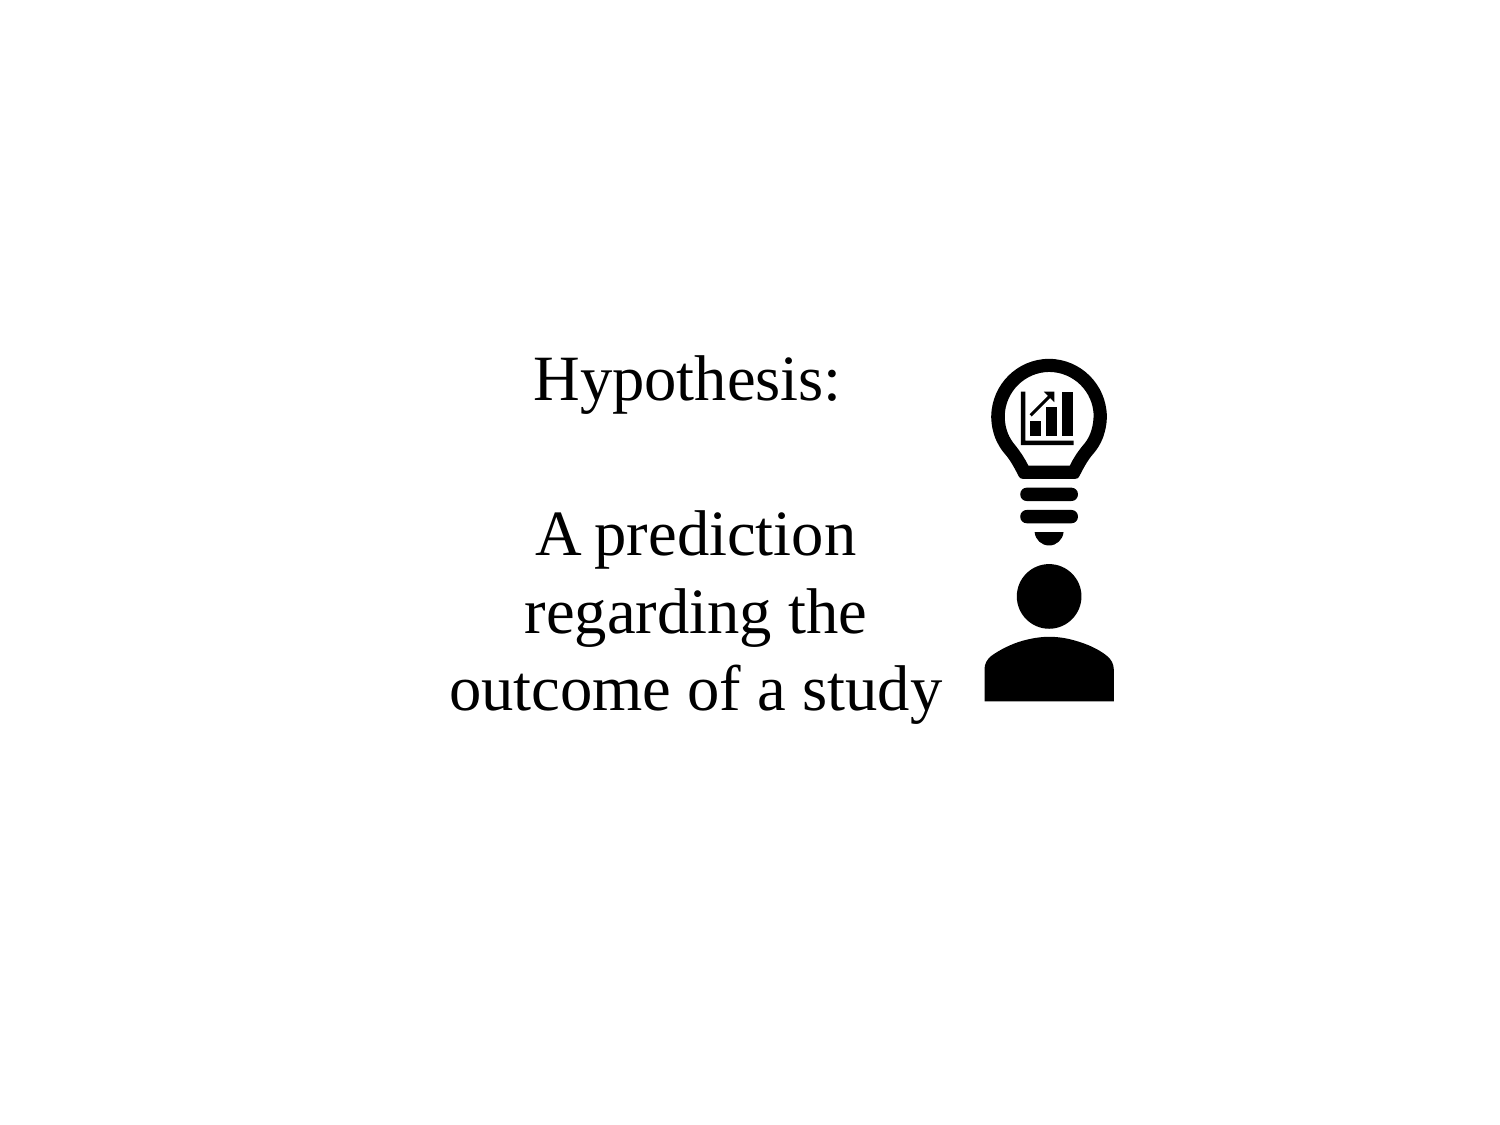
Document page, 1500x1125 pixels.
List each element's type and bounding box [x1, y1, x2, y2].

text_box [0, 0, 1500, 1125]
